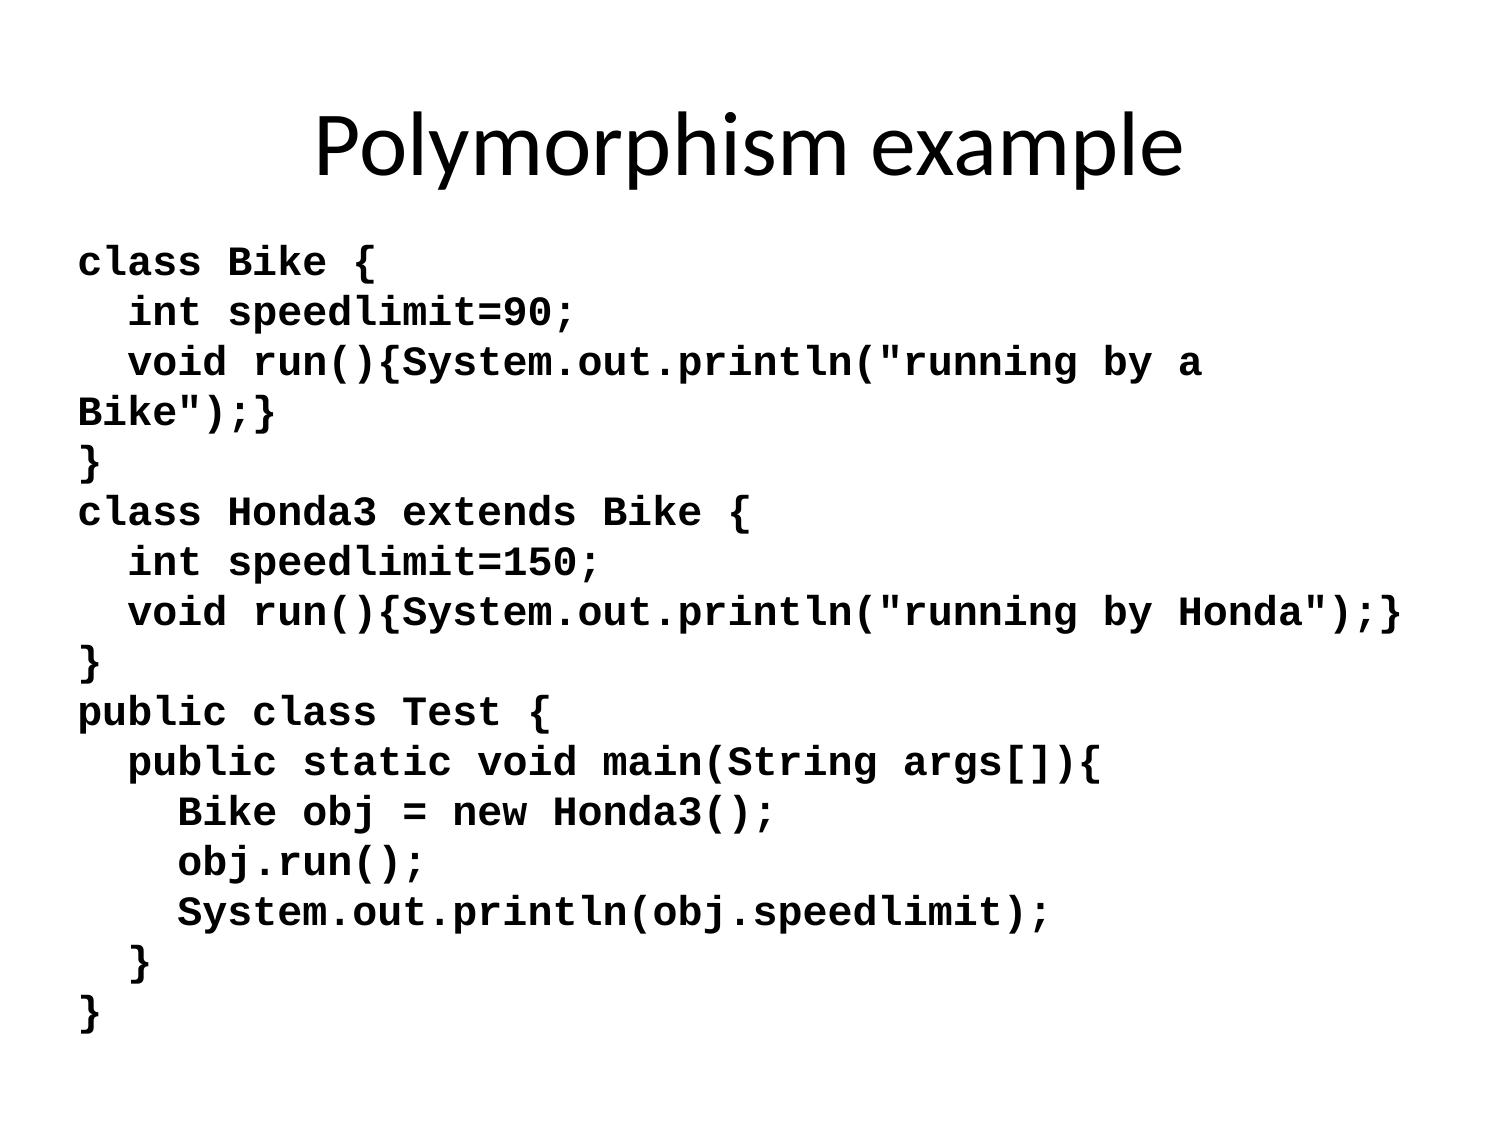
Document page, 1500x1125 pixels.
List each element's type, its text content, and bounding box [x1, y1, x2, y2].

title Polymorphism example [75, 45, 1425, 226]
text_box class Bike { int speedlimit=90; void run(){System.out.println("running by a Bike");} } class Honda3 extends Bike { int speedlimit=150; void run(){System.out.println("running by Honda");} } public class Test { public static void main(String args[]){ Bike obj = new Honda3(); obj.run(); System.out.println(obj.speedlimit); } } [62, 226, 1438, 1042]
